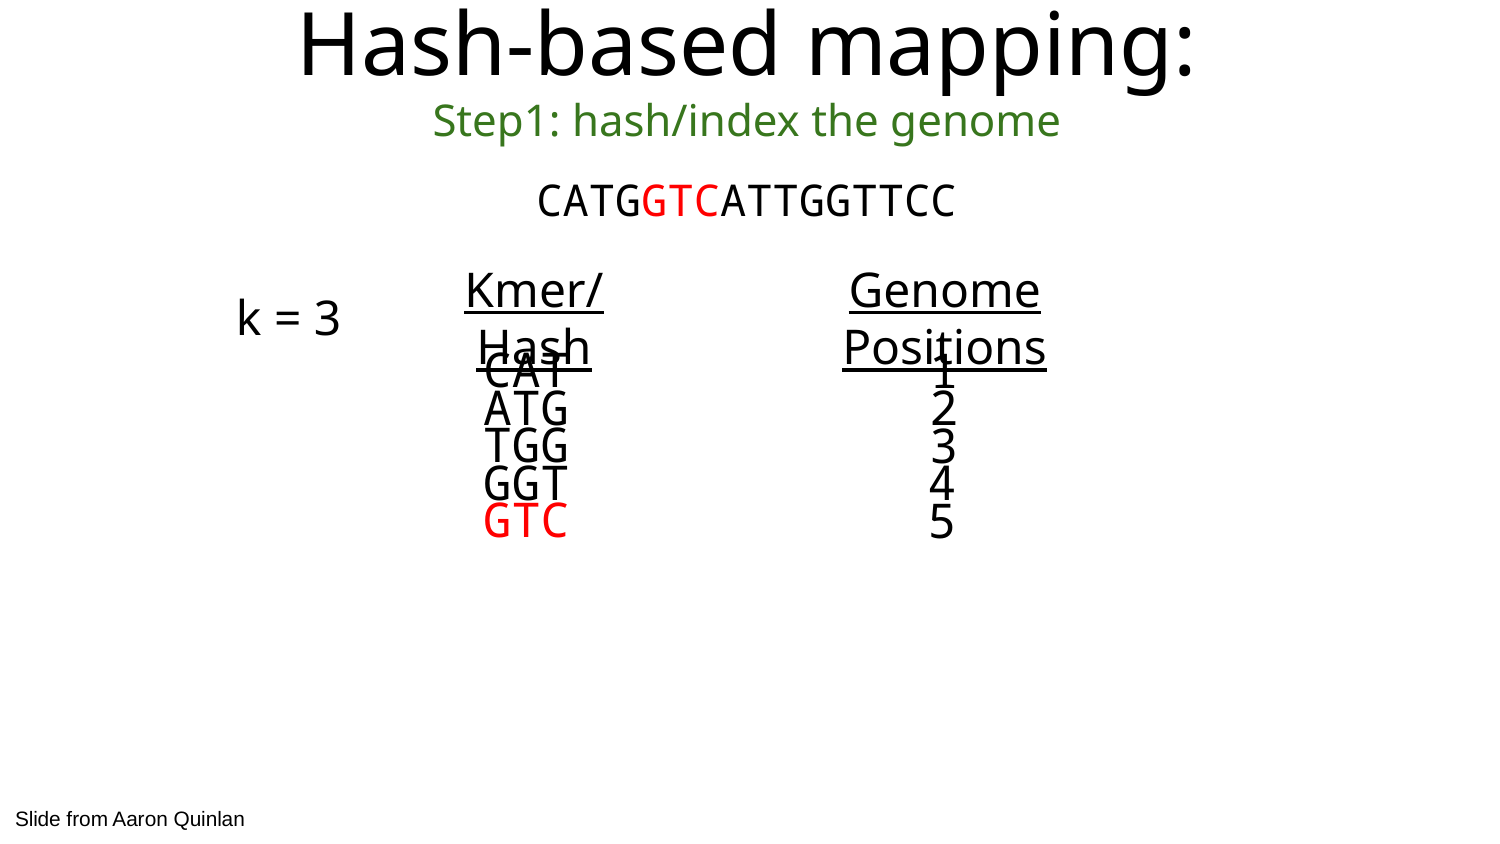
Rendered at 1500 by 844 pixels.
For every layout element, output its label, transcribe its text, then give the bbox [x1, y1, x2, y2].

text_box 3 [923, 425, 955, 463]
text_box GGT [462, 462, 590, 500]
text_box TGG [462, 425, 590, 462]
text_box 2 [923, 388, 955, 425]
text_box 5 [922, 500, 954, 538]
text_box k = 3 [225, 299, 352, 334]
text_box 1 [923, 350, 955, 388]
text_box Kmer/Hash [439, 299, 629, 335]
text_box ATG [462, 387, 590, 425]
text_box 4 [922, 463, 954, 500]
text_box CAT [462, 350, 590, 387]
text_box Slide from Aaron Quinlan [0, 790, 279, 844]
text_box GTC [462, 500, 590, 537]
text_box Genome Positions [778, 299, 1112, 335]
text_box CATGGTCATTGGTTCC [514, 172, 978, 226]
text_box Hash-based mapping: Step1: hash/index the genome [61, 0, 1433, 133]
